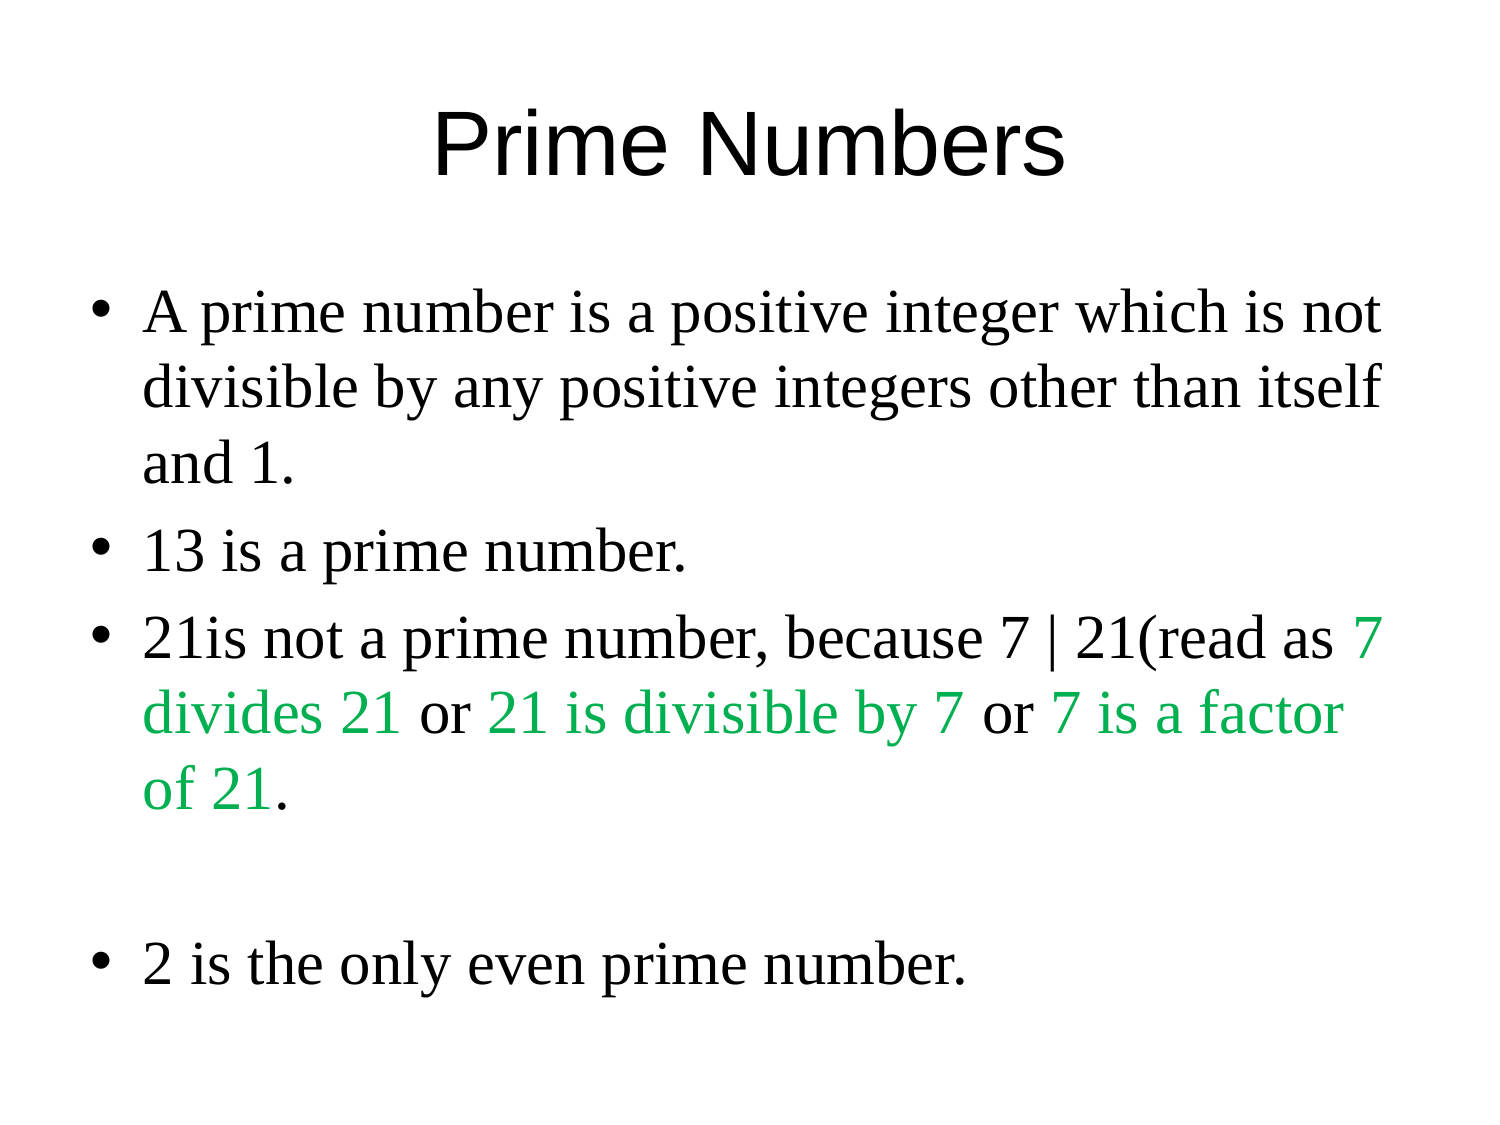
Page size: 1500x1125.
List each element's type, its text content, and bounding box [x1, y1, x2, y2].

title Prime Numbers [75, 45, 1425, 233]
list A prime number is a positive integer which is not divisible by any positive integers other than itself and 1. 13 is a prime number. 21is not a prime number, because 7 | 21(read as 7 divides 21 or 21 is divisible by 7 or 7 is a factor of 21. 2 is the only even prime number. [75, 262, 1425, 1005]
